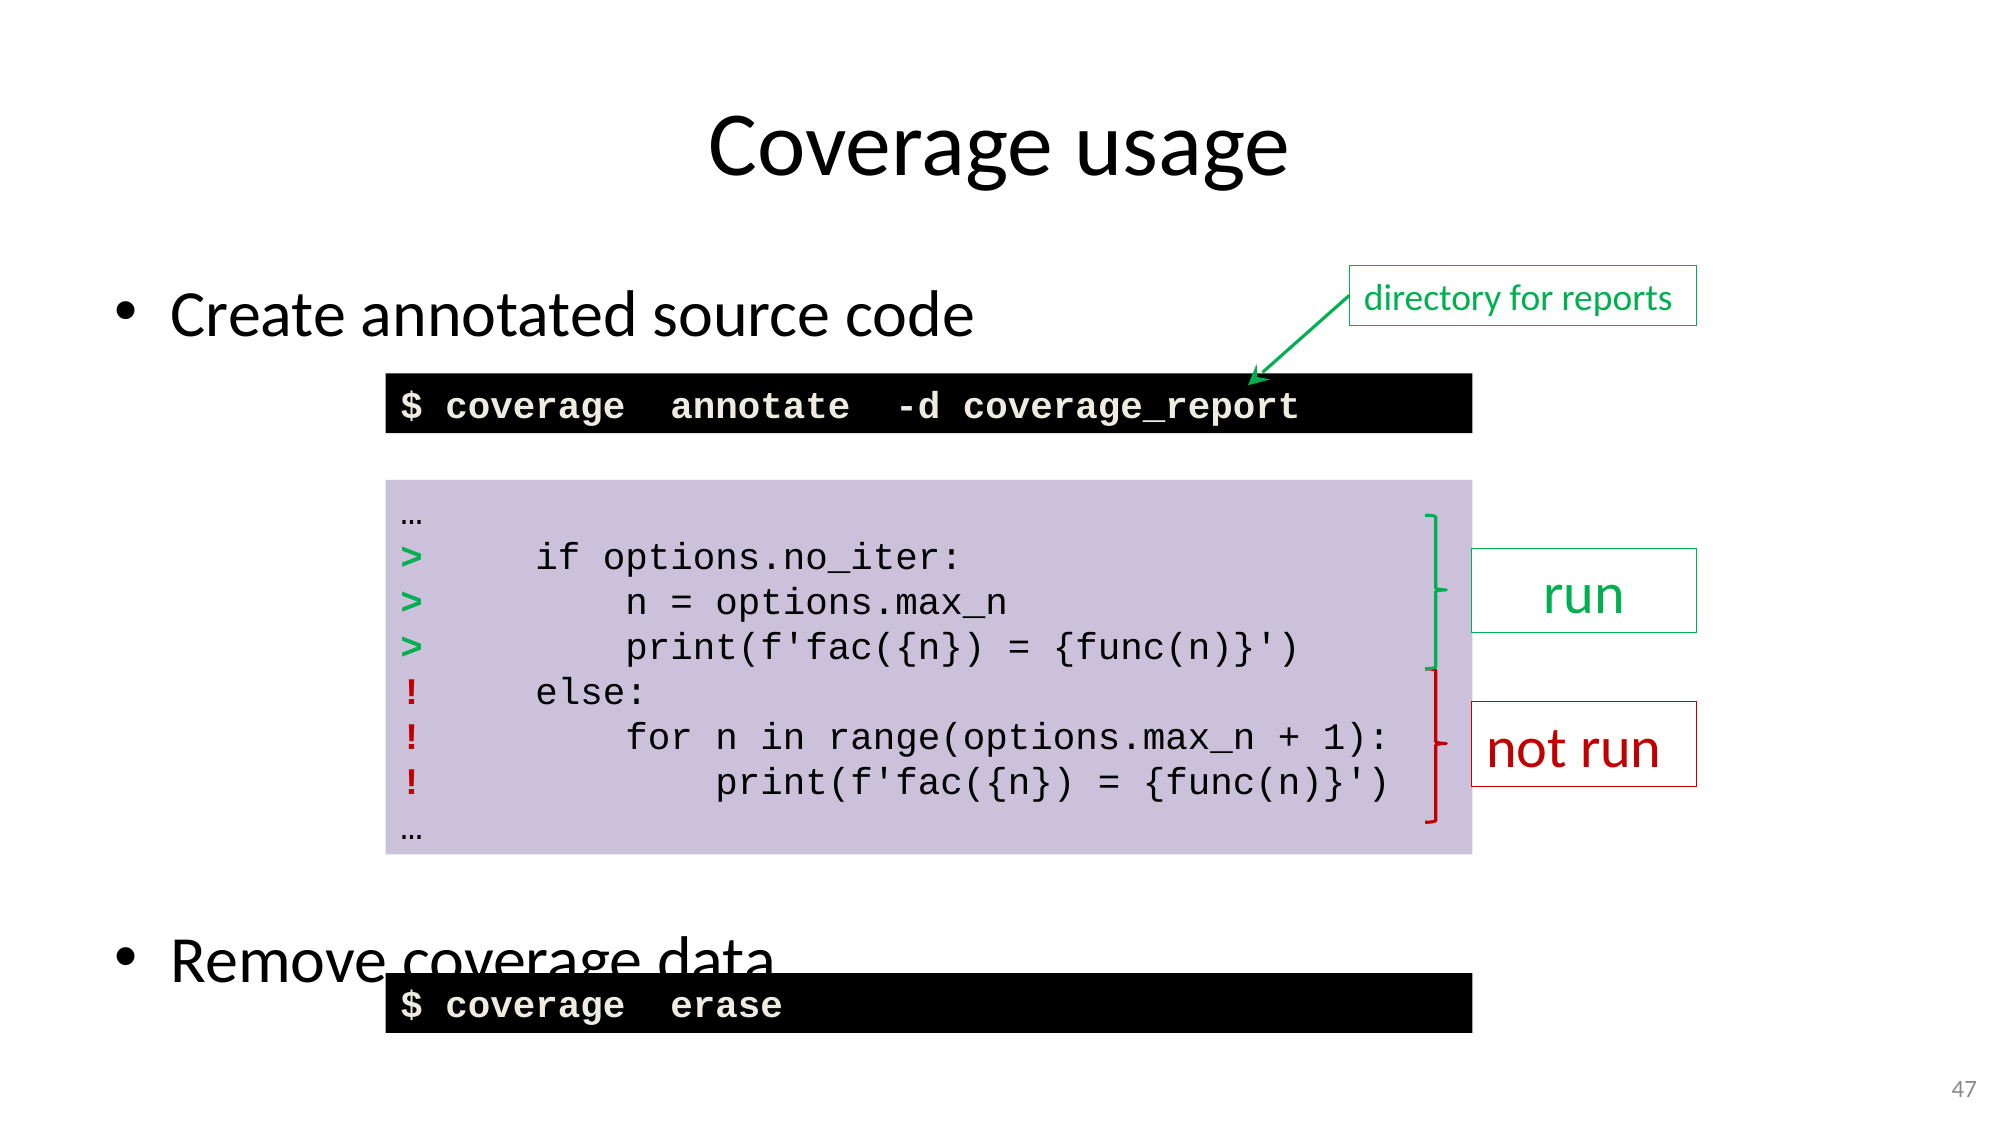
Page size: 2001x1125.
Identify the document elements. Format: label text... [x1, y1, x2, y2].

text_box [1424, 514, 1698, 669]
text_box $ coverage annotate -d coverage_report [385, 373, 1473, 434]
title Coverage usage [99, 45, 1900, 233]
slide_number 47 [1525, 1057, 1993, 1118]
list Create annotated source code Remove coverage data [99, 262, 1900, 1005]
text_box … > if options.no_iter: > n = options.max_n > print(f'fac({n}) = {func(n)}') ! else: ! for n in range(options.max_n + 1): ! print(f'fac({n}) = {func(n)}') … [385, 479, 1473, 855]
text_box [1247, 265, 1697, 386]
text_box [1424, 674, 1698, 823]
text_box $ coverage erase [385, 973, 1473, 1033]
